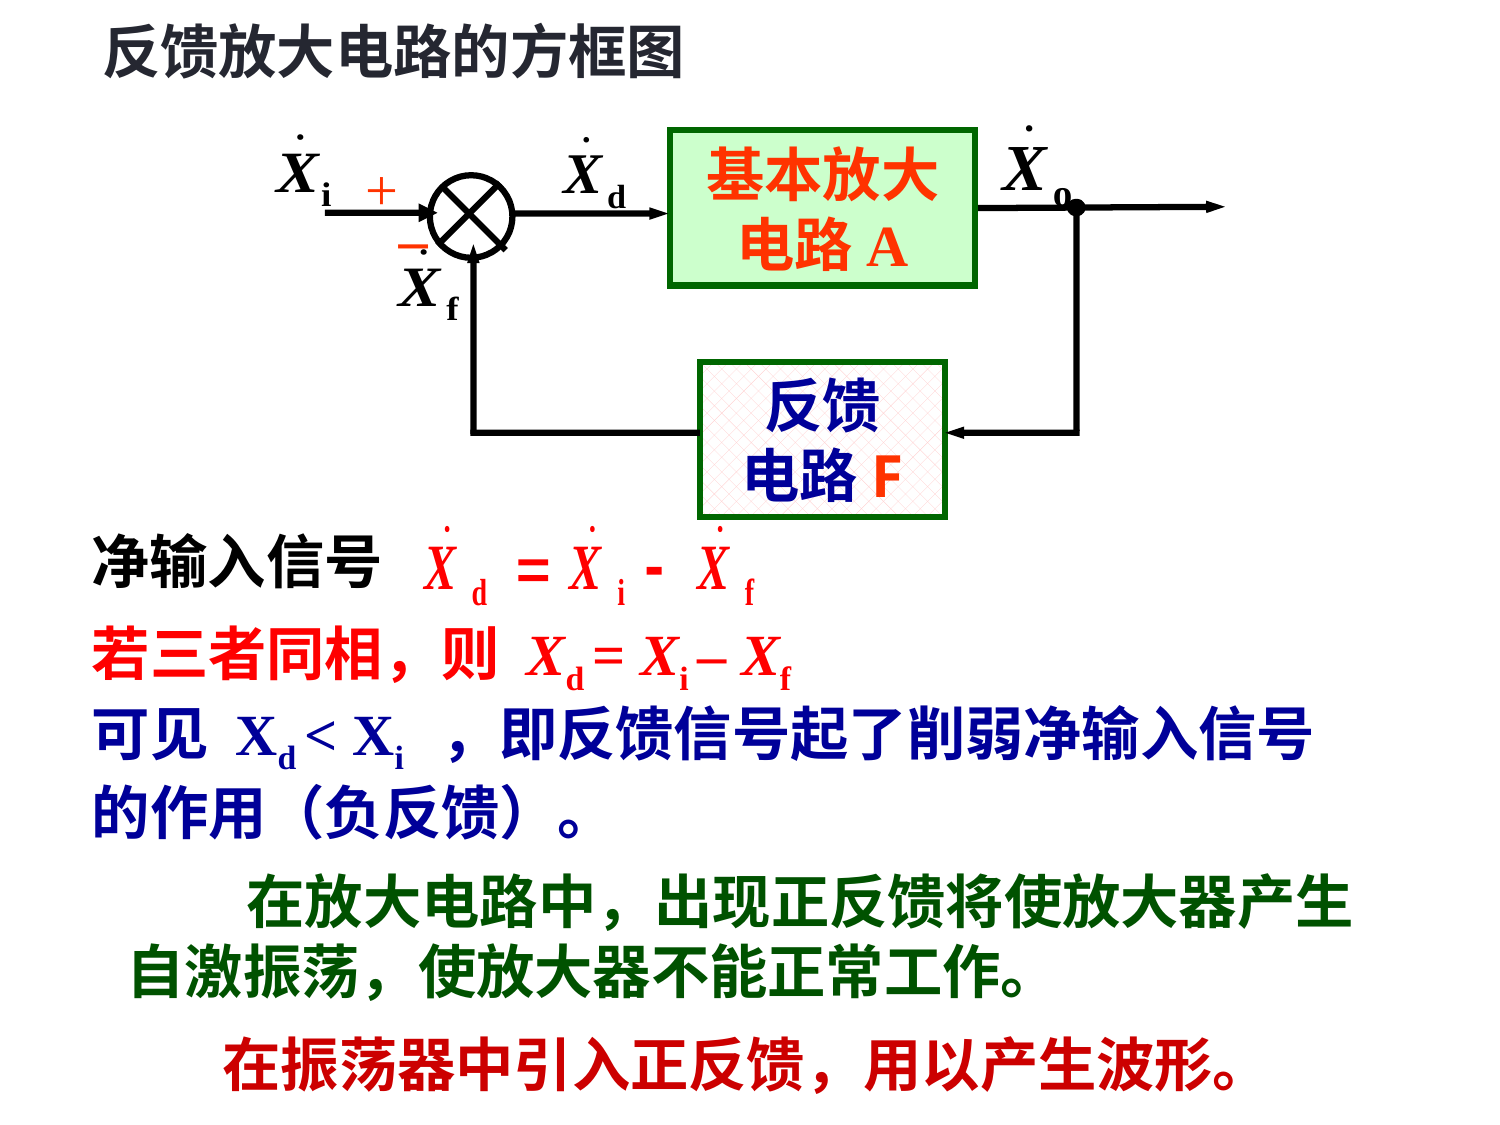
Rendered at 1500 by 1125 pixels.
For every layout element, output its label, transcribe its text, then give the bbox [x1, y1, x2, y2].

text_box 反馈放大电路的方框图 [87, 7, 1163, 93]
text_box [262, 104, 1226, 521]
text_box 若三者同相，则 Xd = Xi – Xf [77, 609, 998, 688]
text_box 在振荡器中引入正反馈，用以产生波形。 [207, 1020, 1286, 1106]
text_box 在放大电路中，出现正反馈将使放大器产生自激振荡，使放大器不能正常工作。 [112, 857, 1396, 1013]
text_box 净输入信号 [76, 517, 404, 603]
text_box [409, 529, 770, 618]
text_box 可见 Xd < Xi ，即反馈信号起了削弱净输入信号的作用（负反馈）。 [77, 688, 1377, 854]
